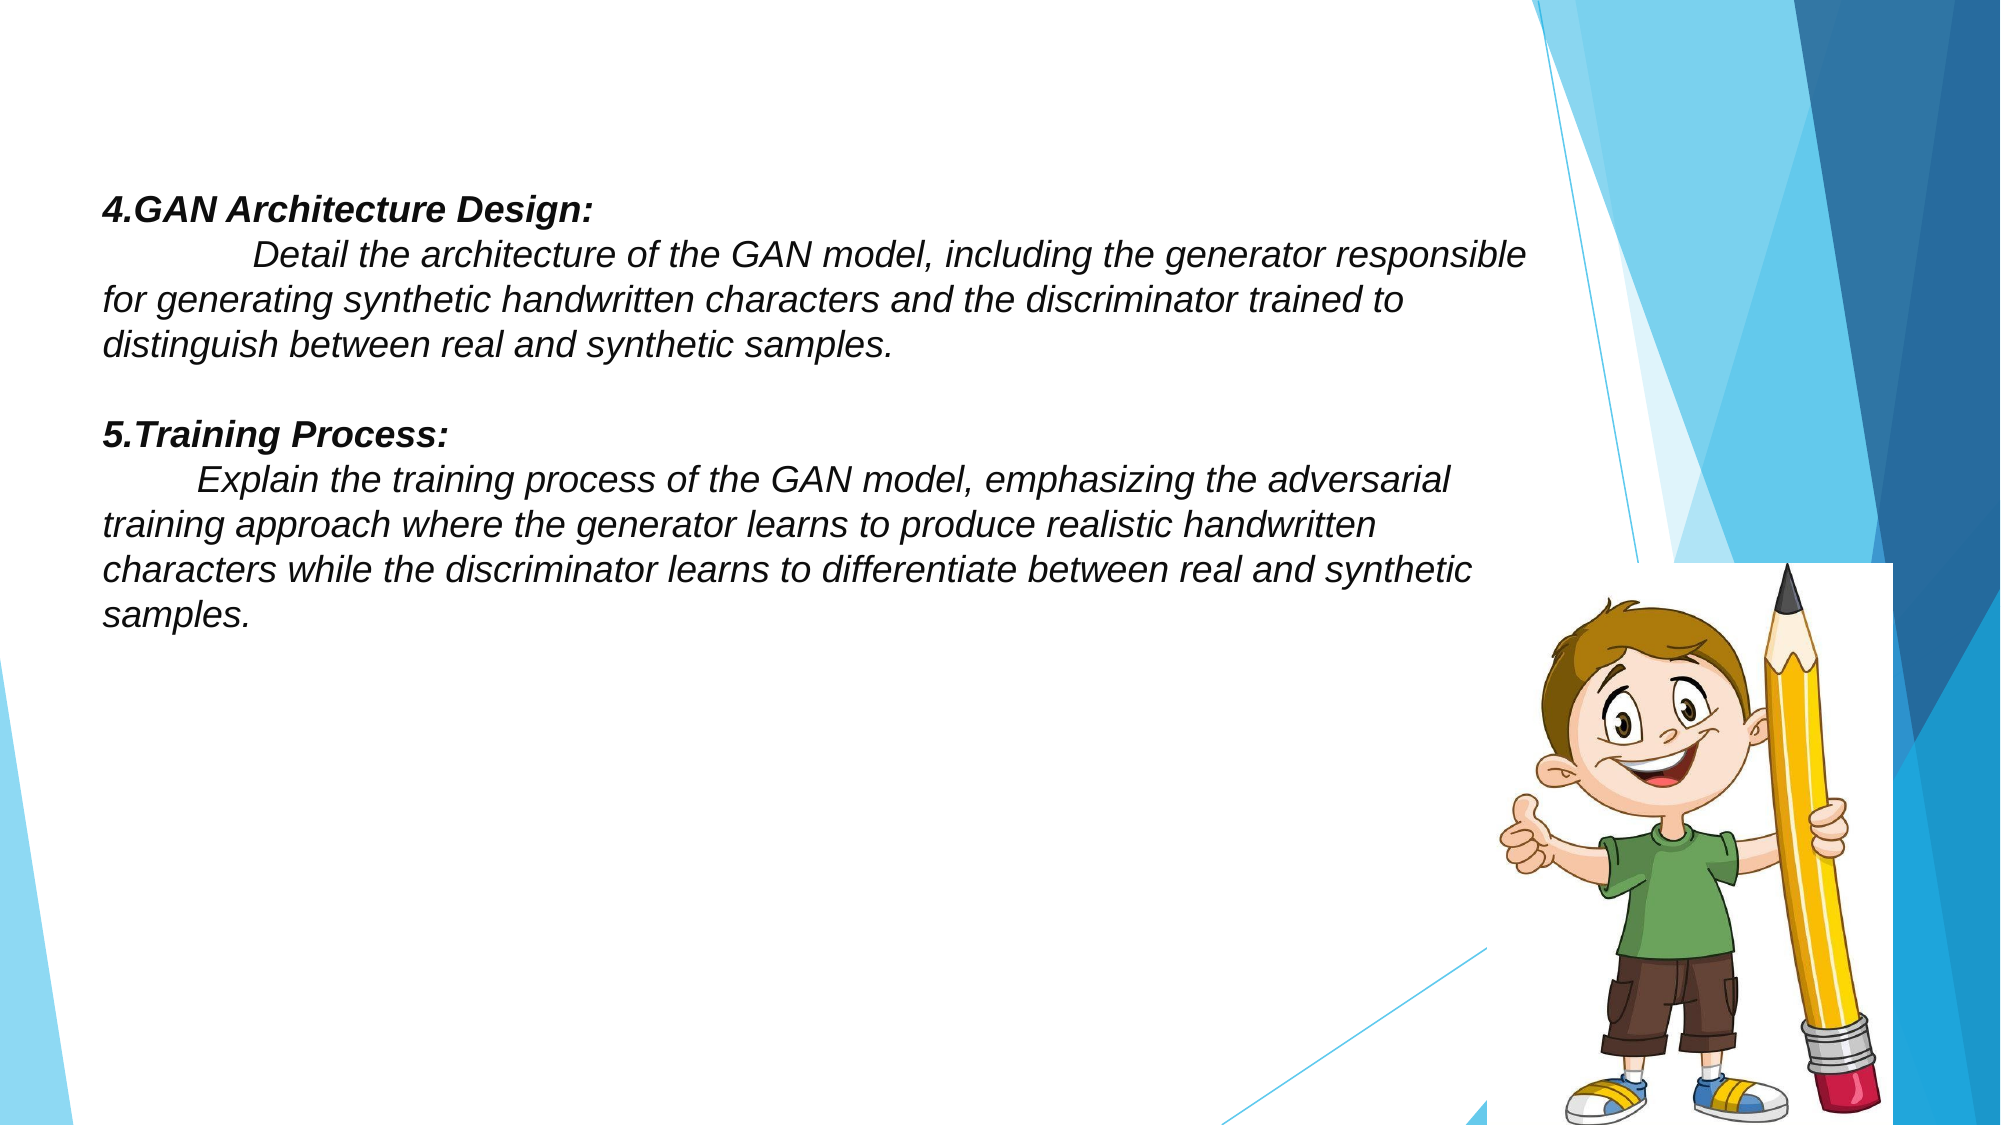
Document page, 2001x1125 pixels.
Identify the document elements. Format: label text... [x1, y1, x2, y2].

picture [1487, 563, 1893, 1125]
title [0, 49, 1641, 175]
text_box 4.GAN Architecture Design: Detail the architecture of the GAN model, including the generator responsible for generating synthetic handwritten characters and the discriminator trained to distinguish between real and synthetic samples. 5.Training Process: Explain the training process of the GAN model, emphasizing the adversarial training approach where the generator learns to produce realistic handwritten characters while the discriminator learns to differentiate between real and synthetic samples. [87, 137, 1575, 688]
